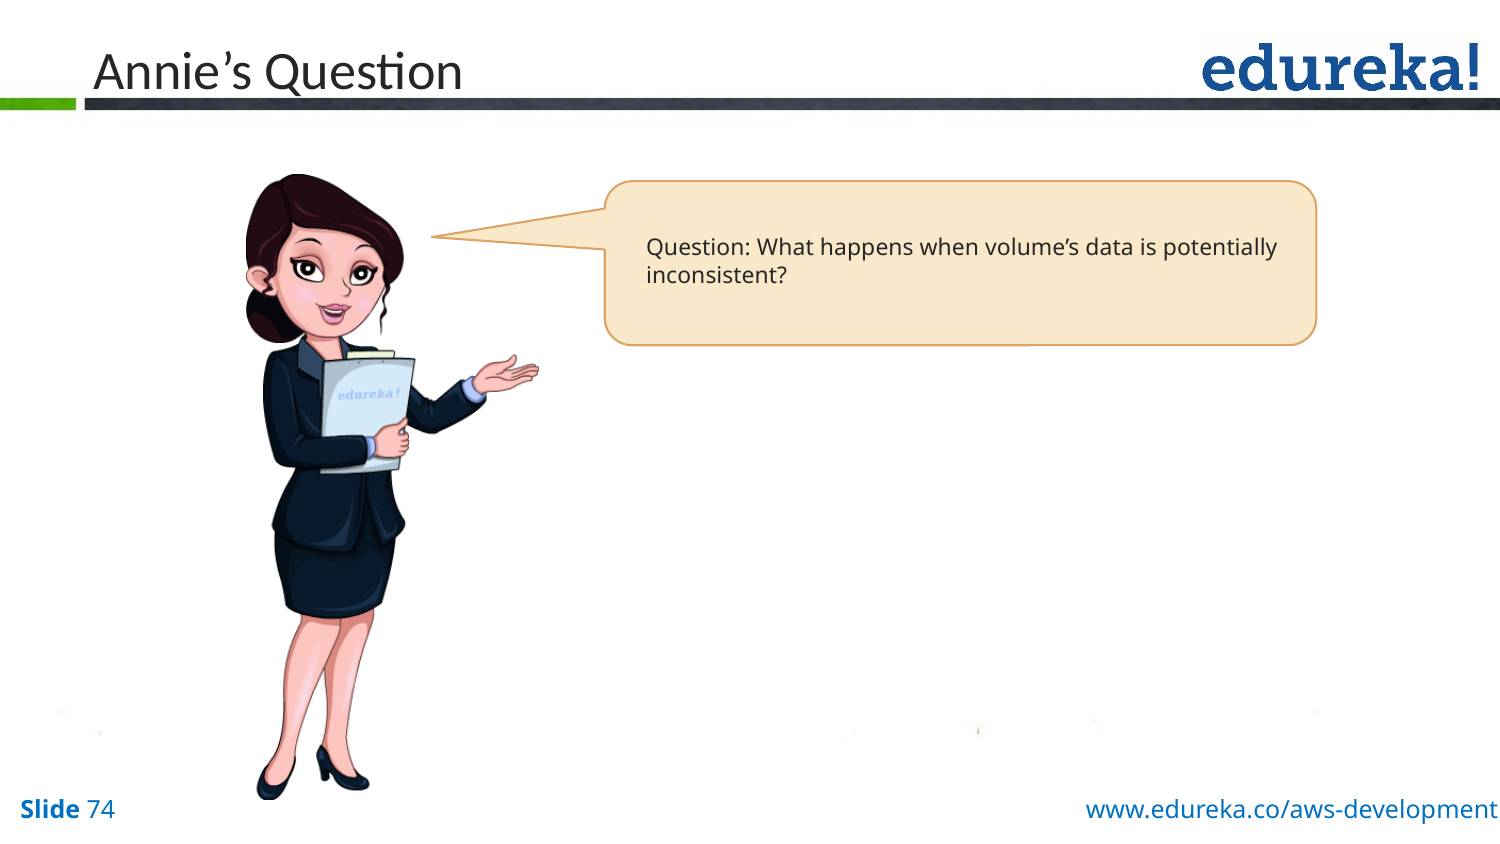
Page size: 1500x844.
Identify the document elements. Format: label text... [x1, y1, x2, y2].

title Annie’s Question [78, 14, 1373, 122]
picture [0, 0, 1500, 844]
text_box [604, 180, 1317, 346]
